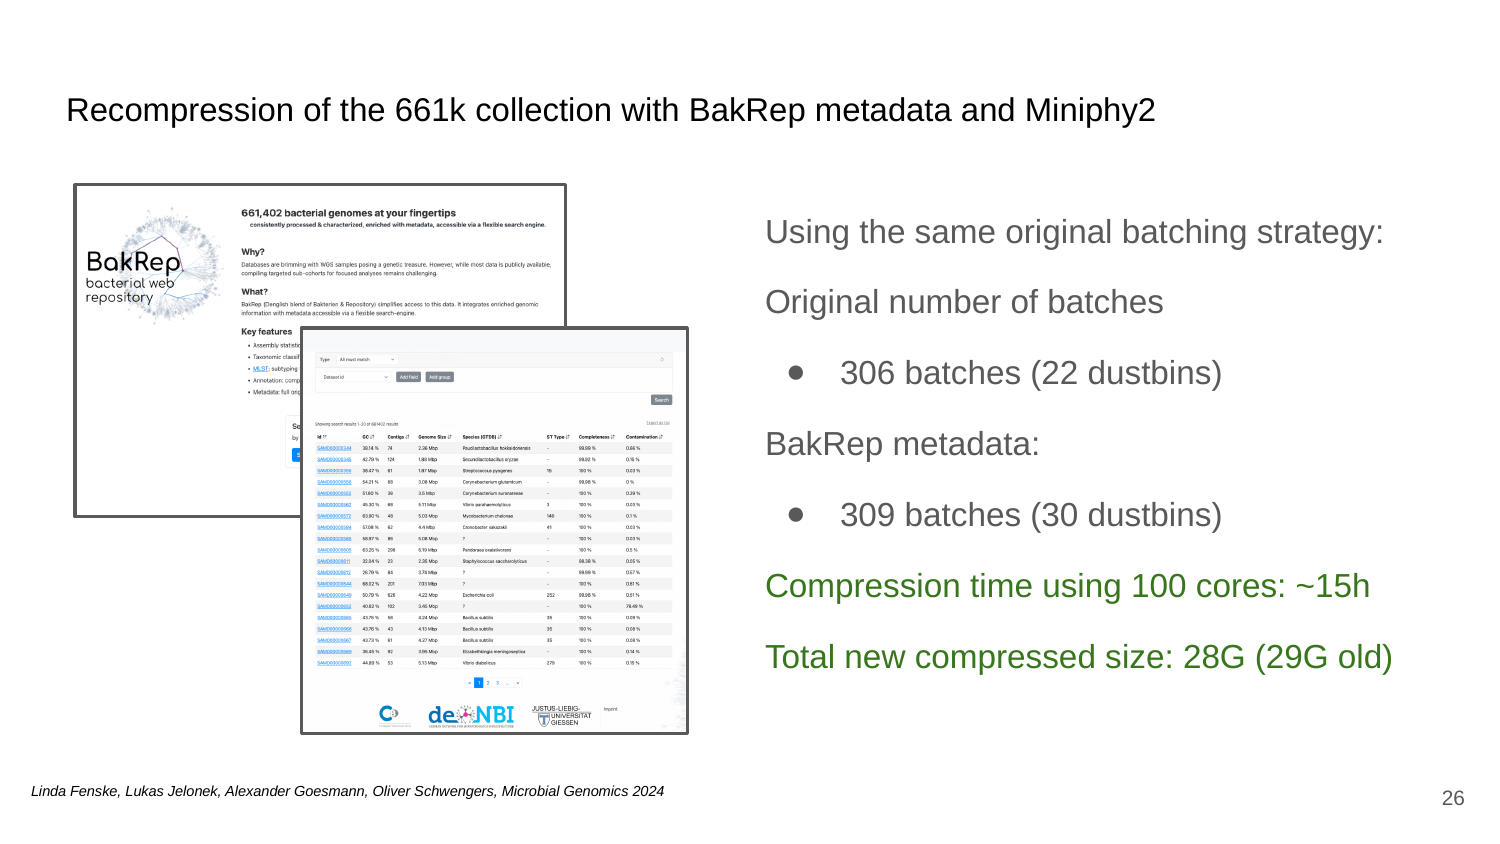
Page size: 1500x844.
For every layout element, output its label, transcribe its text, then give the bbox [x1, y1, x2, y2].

list Using the same original batching strategy: Original number of batches 306 batches (22 dustbins) BakRep metadata: 309 batches (30 dustbins) Compression time using 100 cores: ~15h Total new compressed size: 28G (29G old) [750, 189, 1449, 750]
text_box Linda Fenske, Lukas Jelonek, Alexander Goesmann, Oliver Schwengers, Microbial Genomics 2024 [16, 773, 1406, 809]
picture [76, 186, 686, 733]
title Recompression of the 661k collection with BakRep metadata and Miniphy2 [51, 72, 1449, 167]
slide_number ‹#› [1389, 764, 1480, 830]
